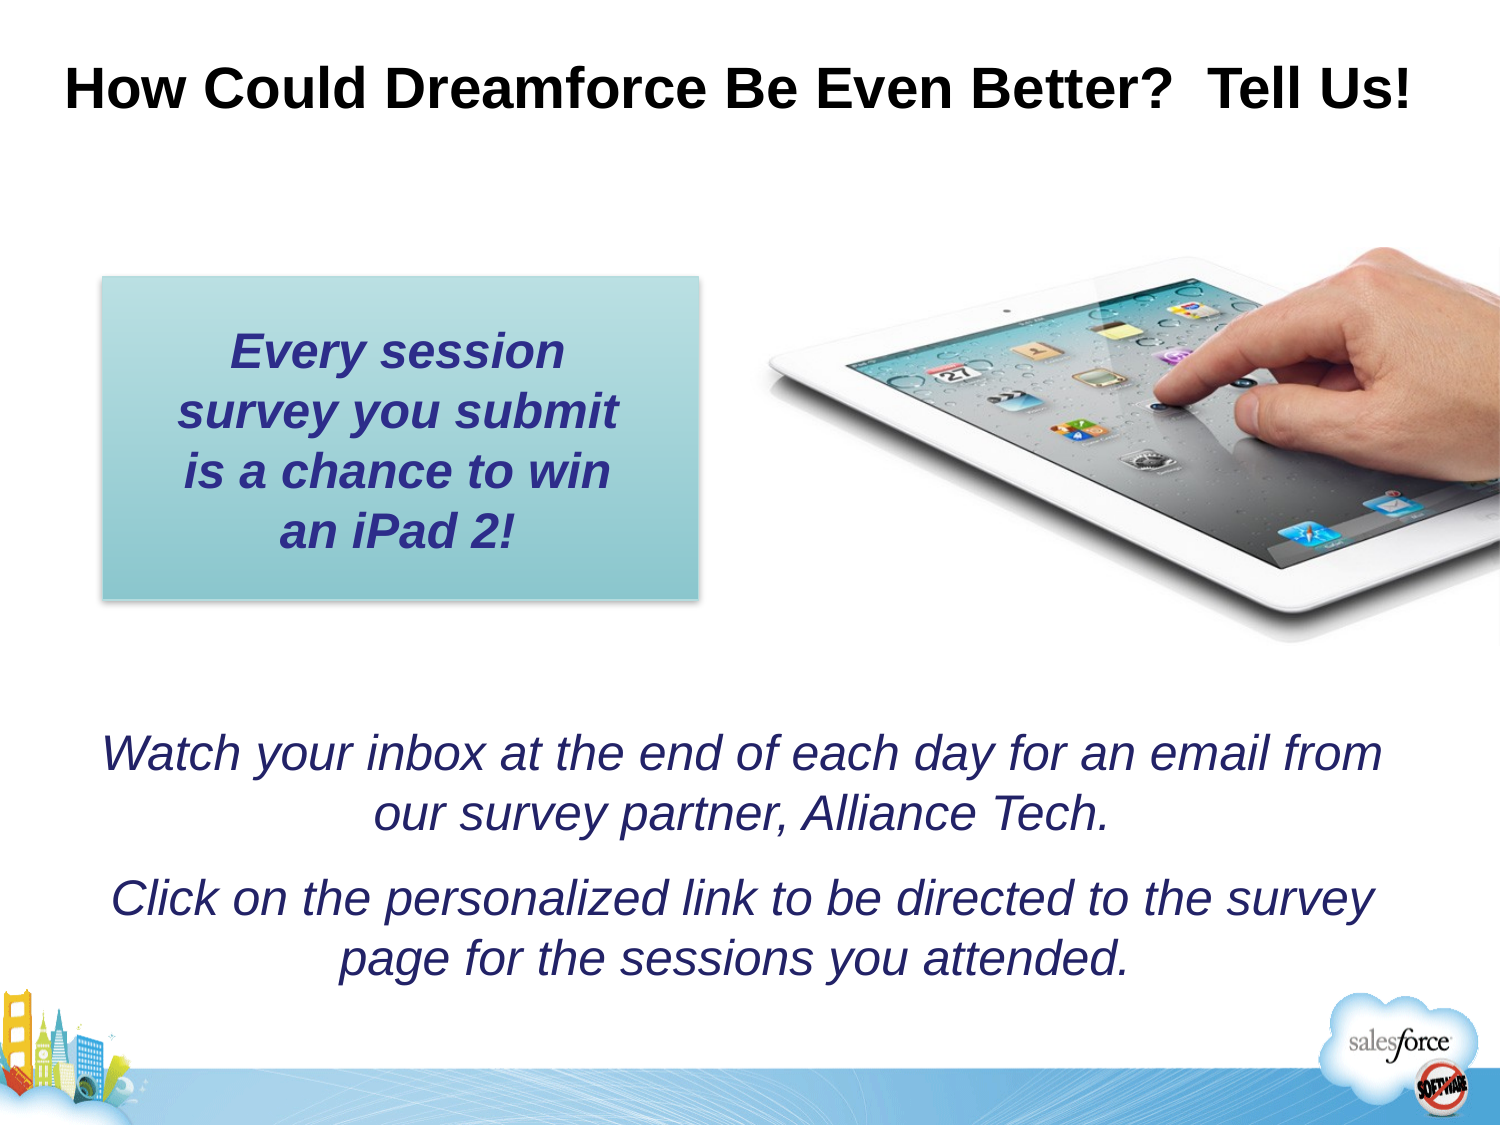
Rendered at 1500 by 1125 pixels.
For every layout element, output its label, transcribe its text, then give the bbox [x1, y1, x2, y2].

text_box [102, 276, 699, 601]
picture [0, 0, 1500, 1125]
text_box Every session survey you submit is a chance to win an iPad 2! [134, 311, 662, 567]
text_box Watch your inbox at the end of each day for an email from our survey partner, Alliance Tech. Click on the personalized link to be directed to the survey page for the sessions you attended. [66, 713, 1419, 977]
title How Could Dreamforce Be Even Better? Tell Us! [27, 19, 1452, 151]
